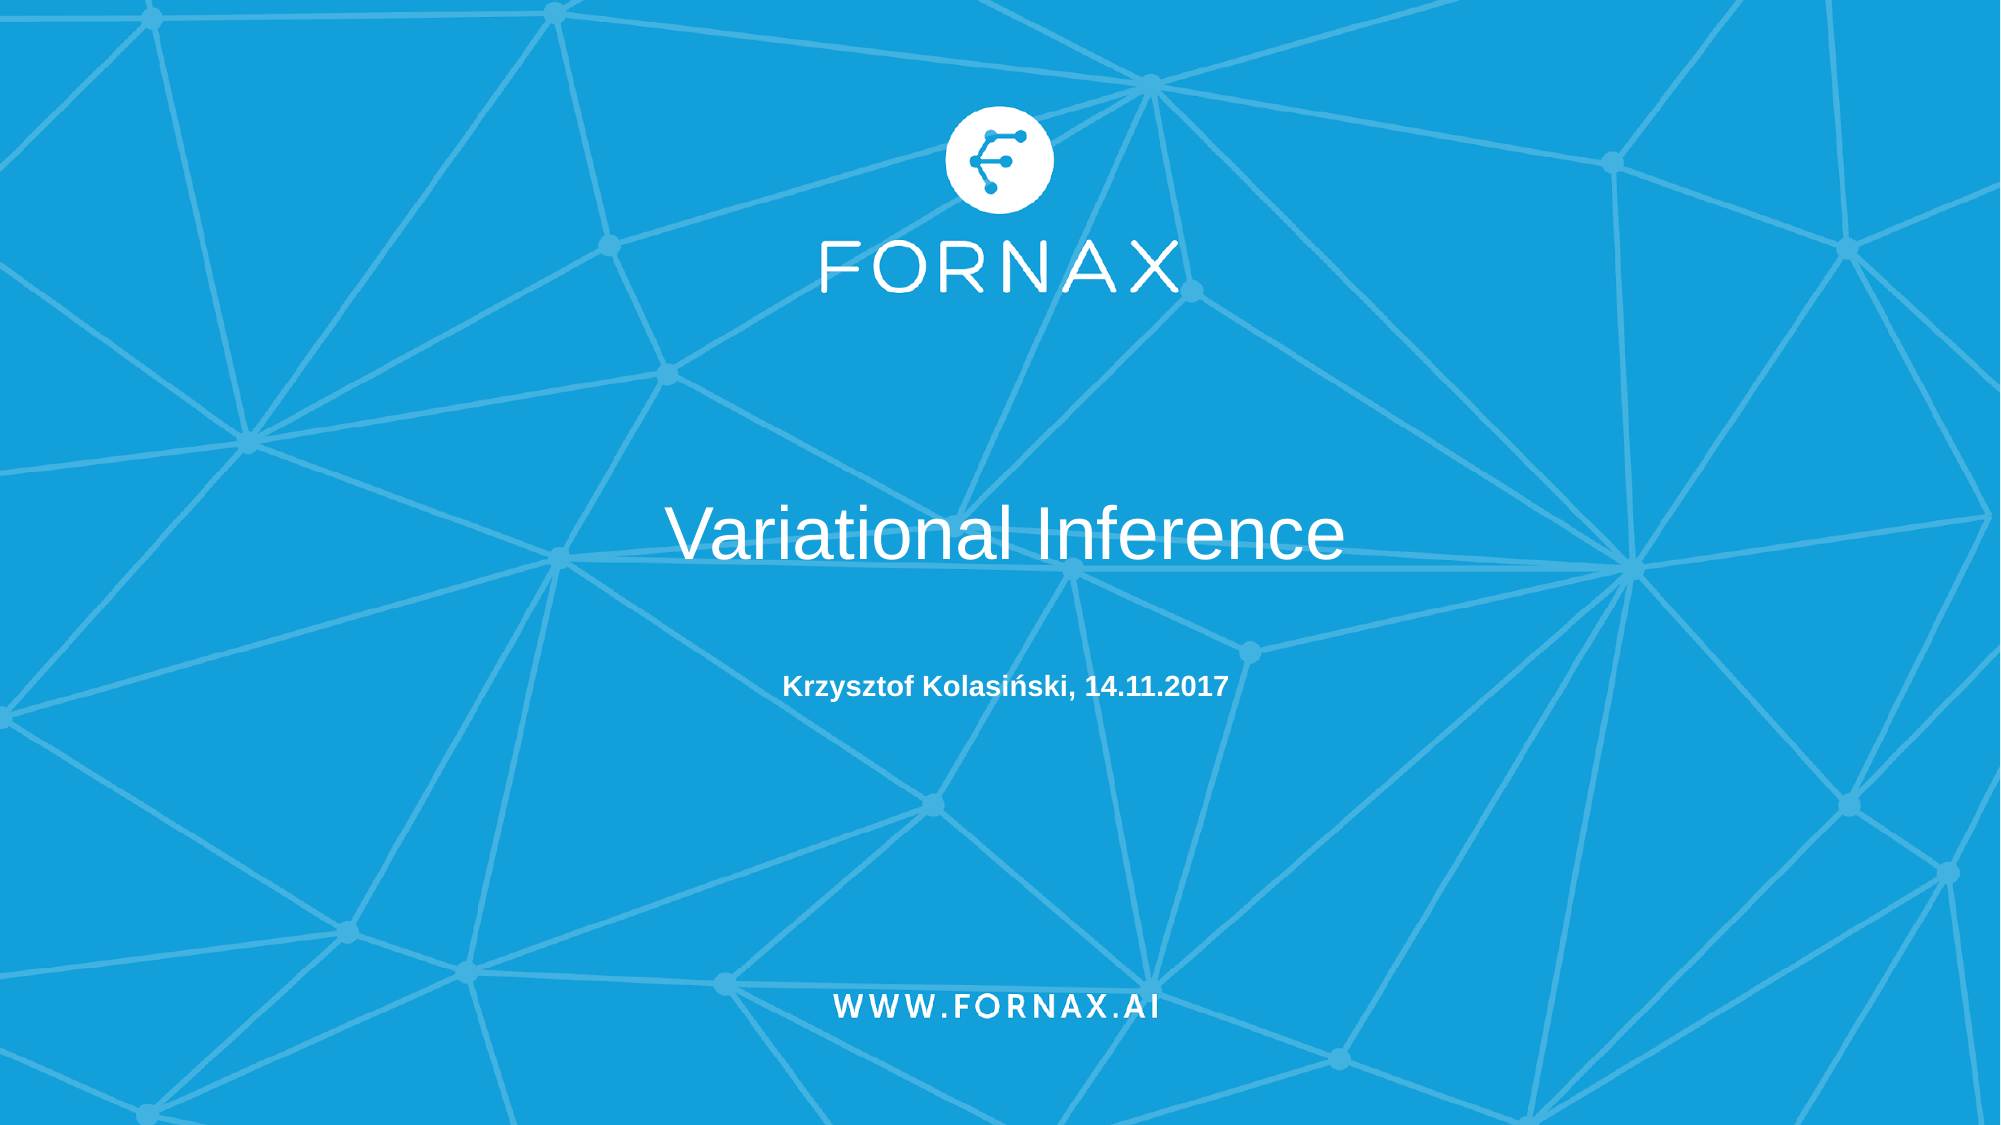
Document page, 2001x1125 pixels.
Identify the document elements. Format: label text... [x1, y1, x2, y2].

title Variational Inference [106, 436, 1907, 624]
picture [0, 0, 2001, 1125]
list Krzysztof Kolasiński, 14.11.2017 [106, 654, 1907, 917]
